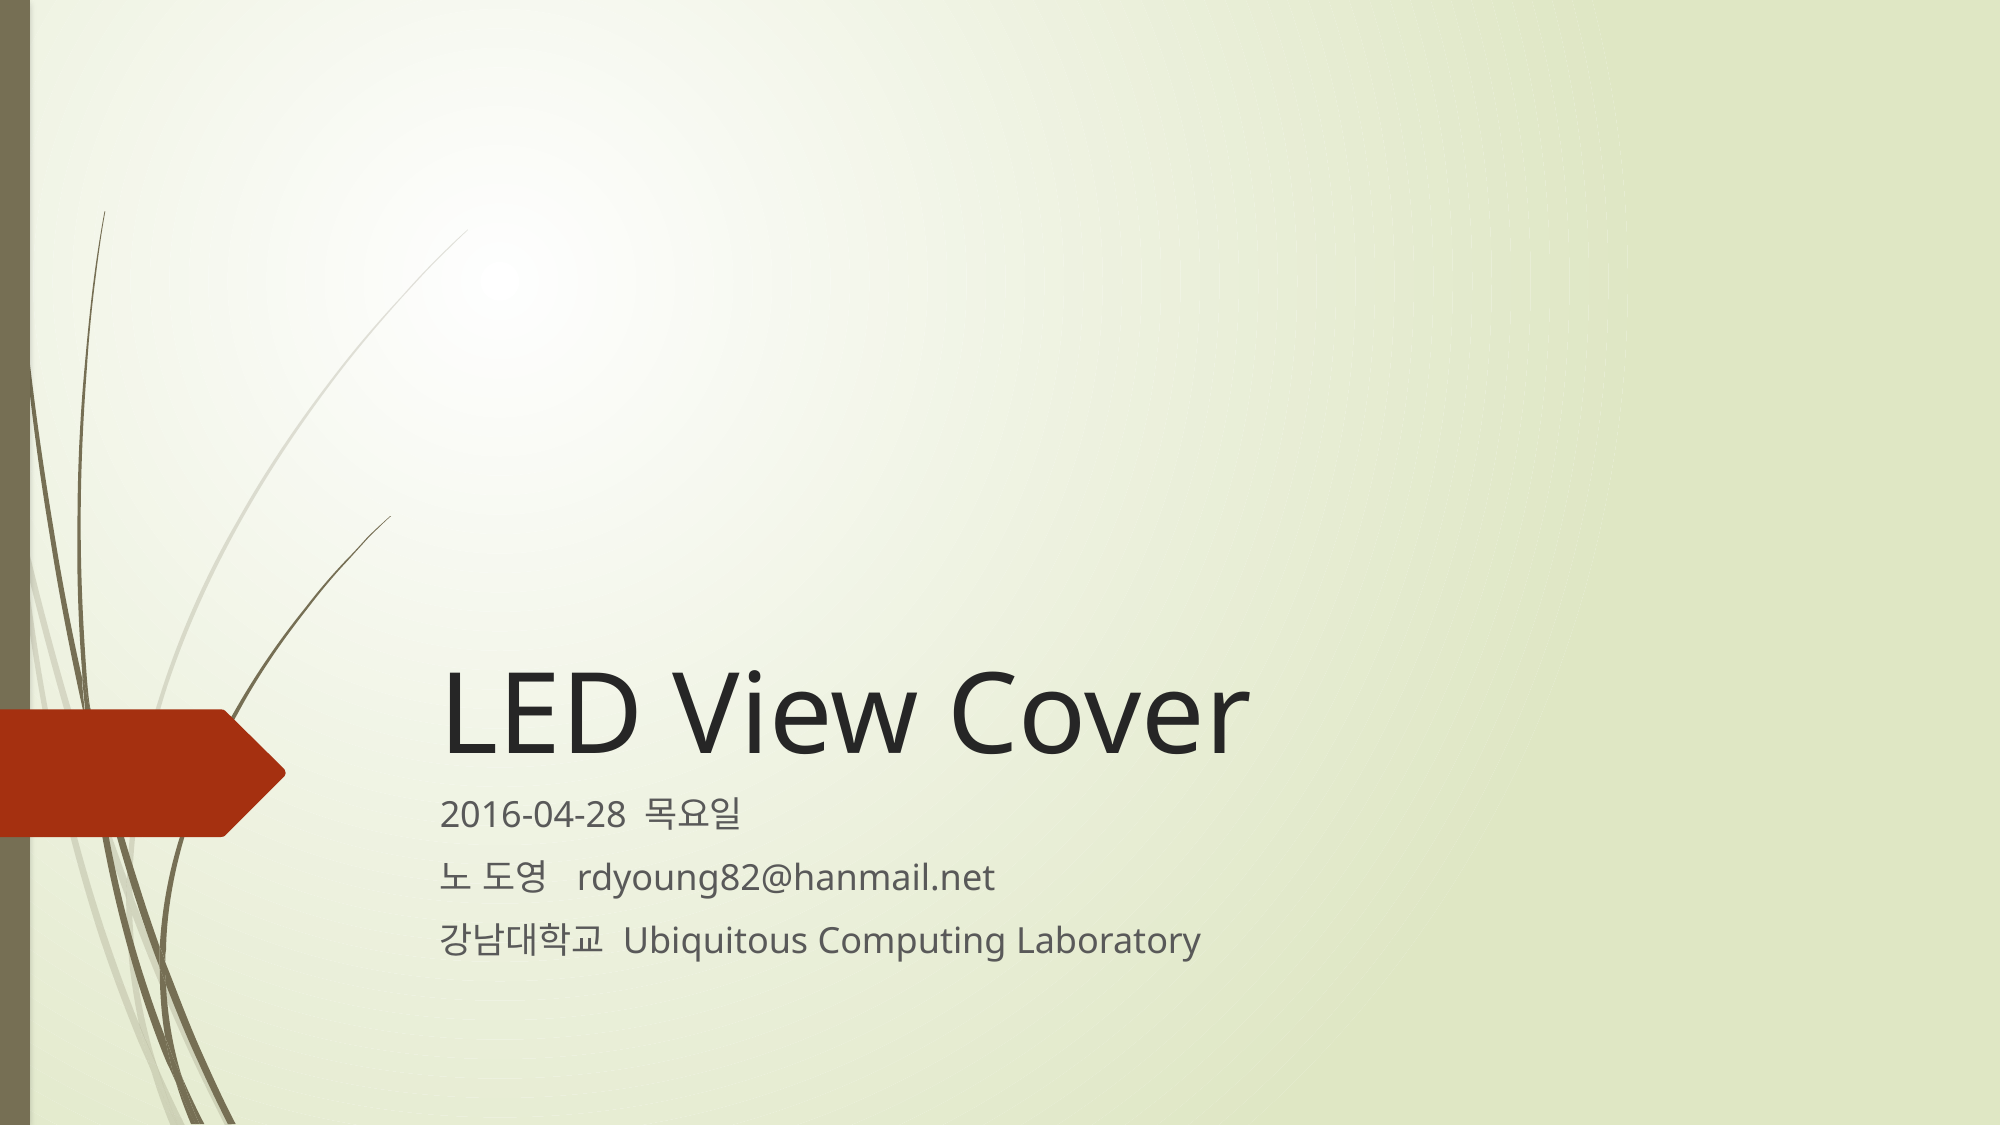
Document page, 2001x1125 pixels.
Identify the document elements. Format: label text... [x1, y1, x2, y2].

subtitle 2016-04-28 목요일 노 도영 rdyoung82@hanmail.net 강남대학교 Ubiquitous Computing Laboratory [424, 783, 1888, 969]
title LED View Cover [424, 412, 1888, 783]
